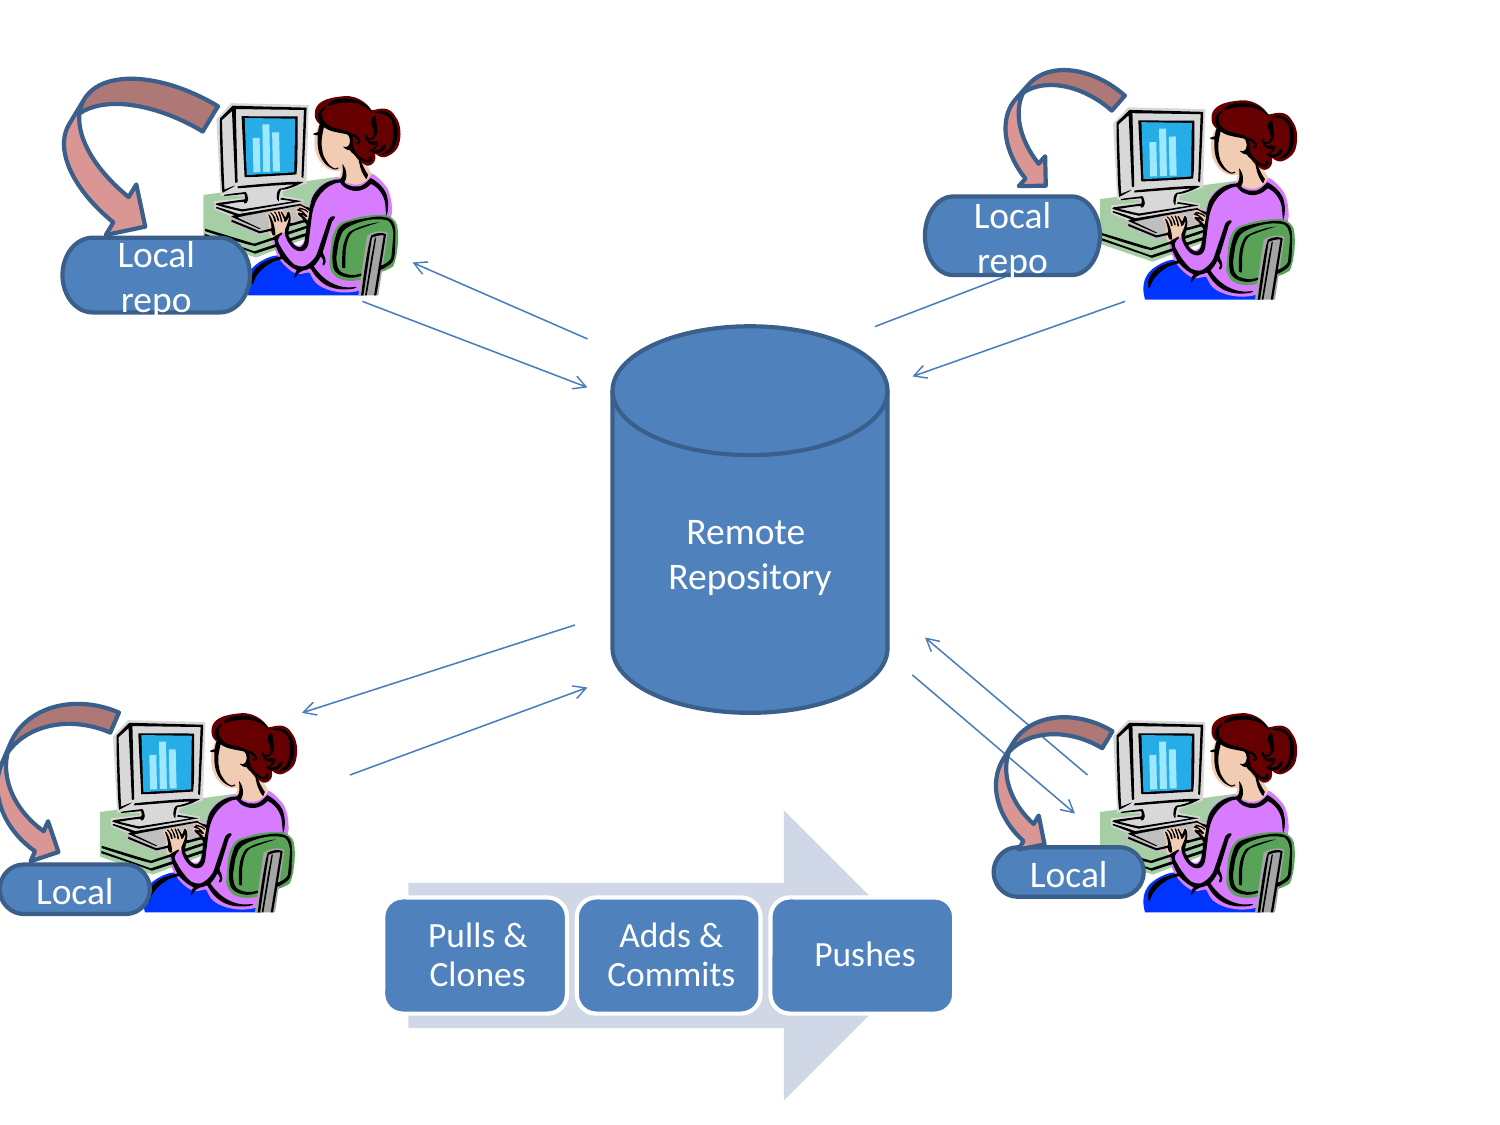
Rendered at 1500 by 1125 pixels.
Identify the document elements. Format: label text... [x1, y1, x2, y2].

text_box Remote Repository [610, 324, 890, 715]
picture [99, 712, 298, 915]
text_box Local repo [922, 194, 1094, 276]
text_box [412, 262, 588, 340]
text_box [0, 701, 121, 864]
picture [1099, 712, 1298, 915]
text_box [362, 809, 976, 1101]
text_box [349, 687, 588, 776]
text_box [301, 624, 576, 714]
text_box Local repo [60, 235, 240, 315]
picture [1099, 99, 1298, 302]
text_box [912, 301, 1126, 377]
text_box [362, 301, 588, 388]
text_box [924, 637, 1088, 776]
text_box [1003, 67, 1128, 189]
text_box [912, 674, 1076, 814]
text_box [1004, 822, 1047, 852]
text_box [874, 249, 1076, 327]
text_box Local [991, 845, 1094, 899]
picture [203, 95, 401, 298]
text_box Local [0, 862, 94, 917]
text_box [61, 76, 202, 238]
